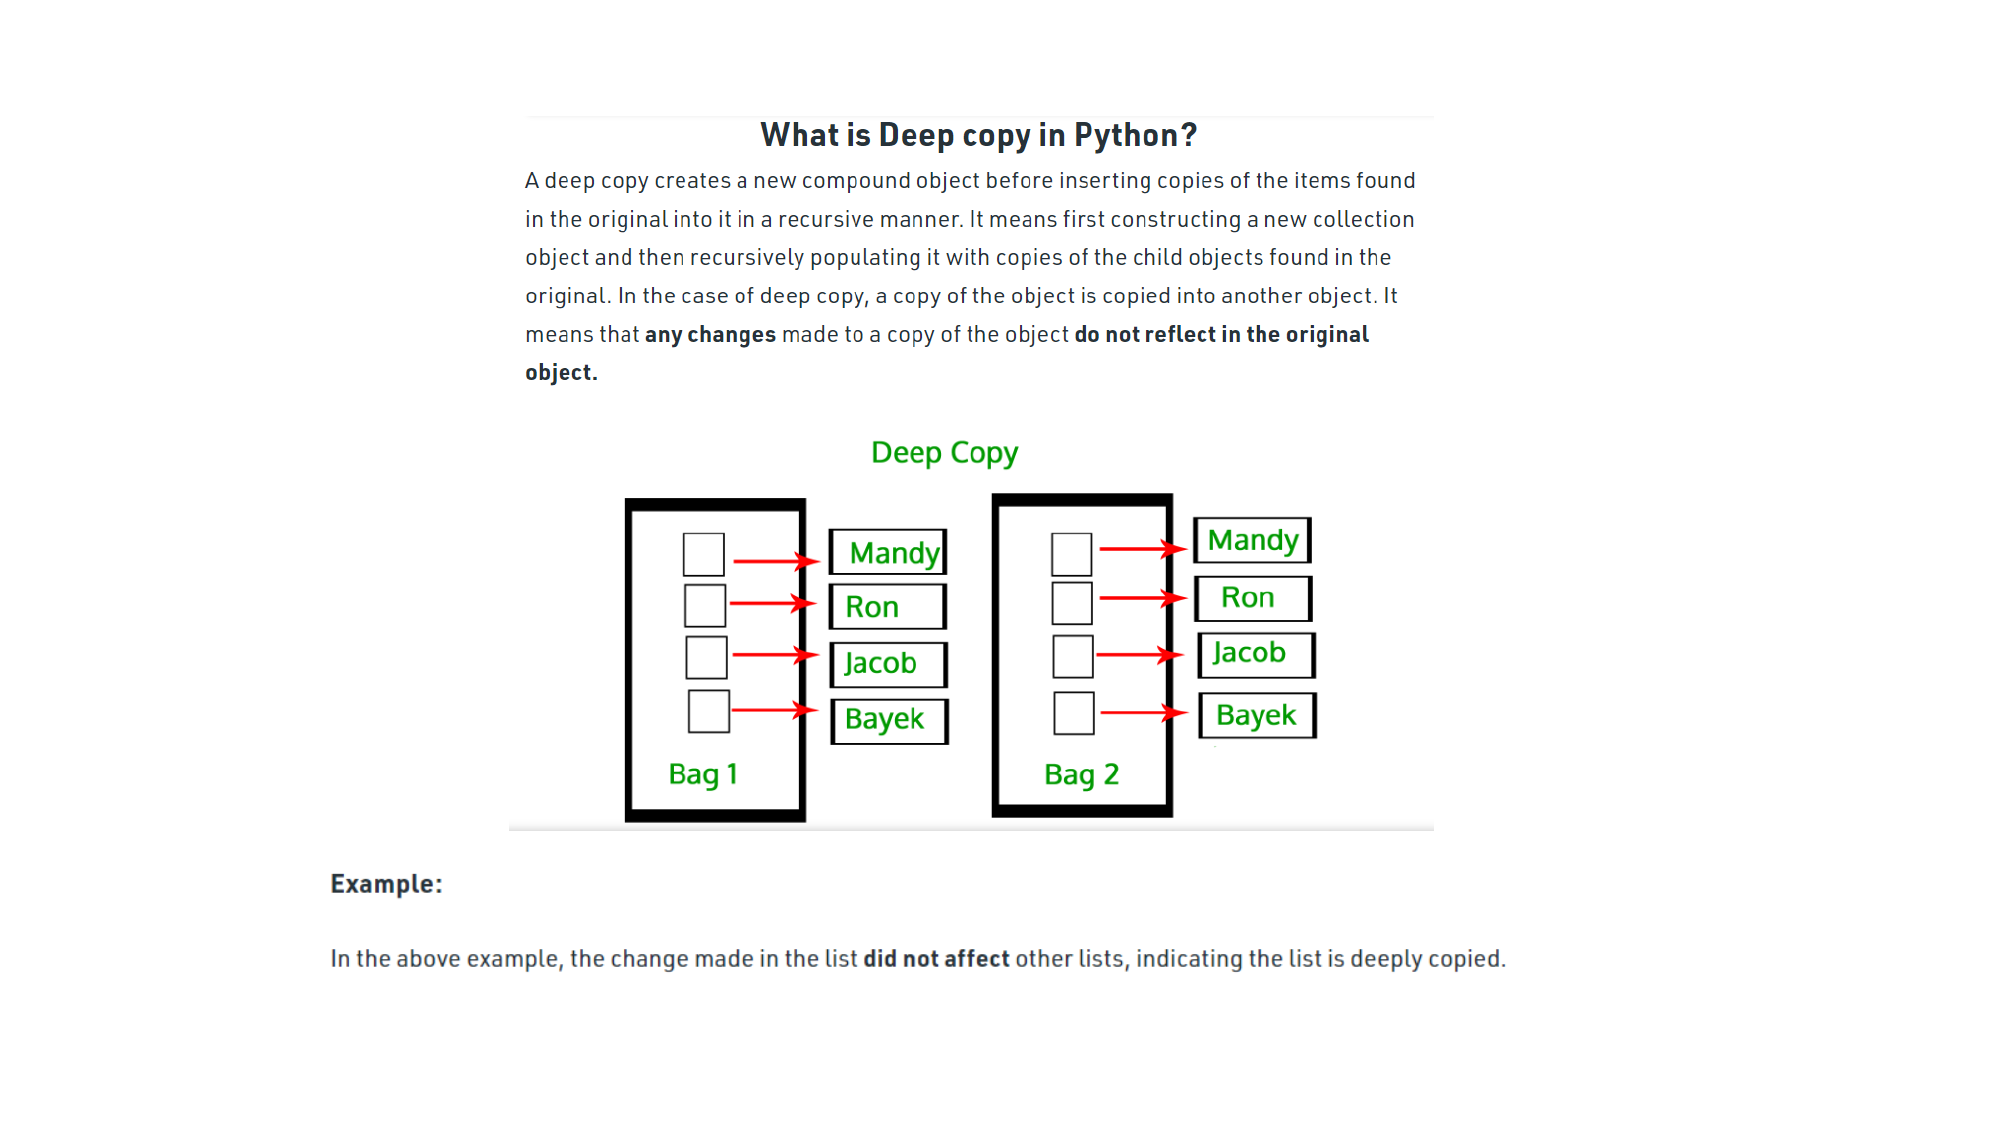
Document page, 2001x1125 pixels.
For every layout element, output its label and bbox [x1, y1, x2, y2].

picture [324, 858, 1619, 1007]
list [509, 116, 1434, 831]
